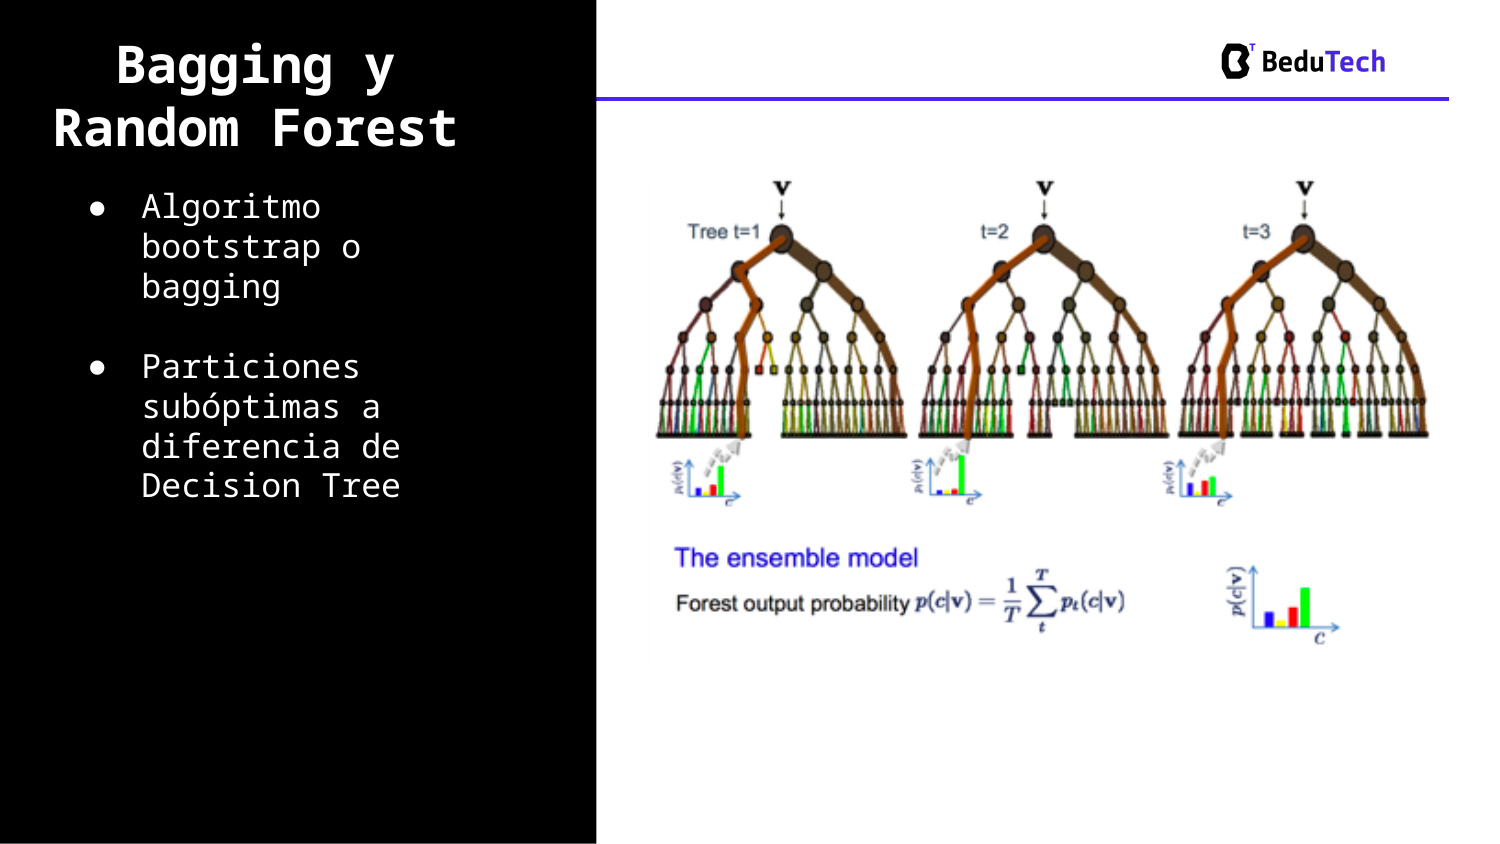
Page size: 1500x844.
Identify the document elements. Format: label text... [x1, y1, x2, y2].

list Algoritmo bootstrap o bagging Particiones subóptimas a diferencia de Decision Tree [51, 170, 506, 568]
title Bagging y Random Forest [28, 16, 483, 94]
picture [1217, 41, 1389, 81]
picture [647, 178, 1444, 666]
